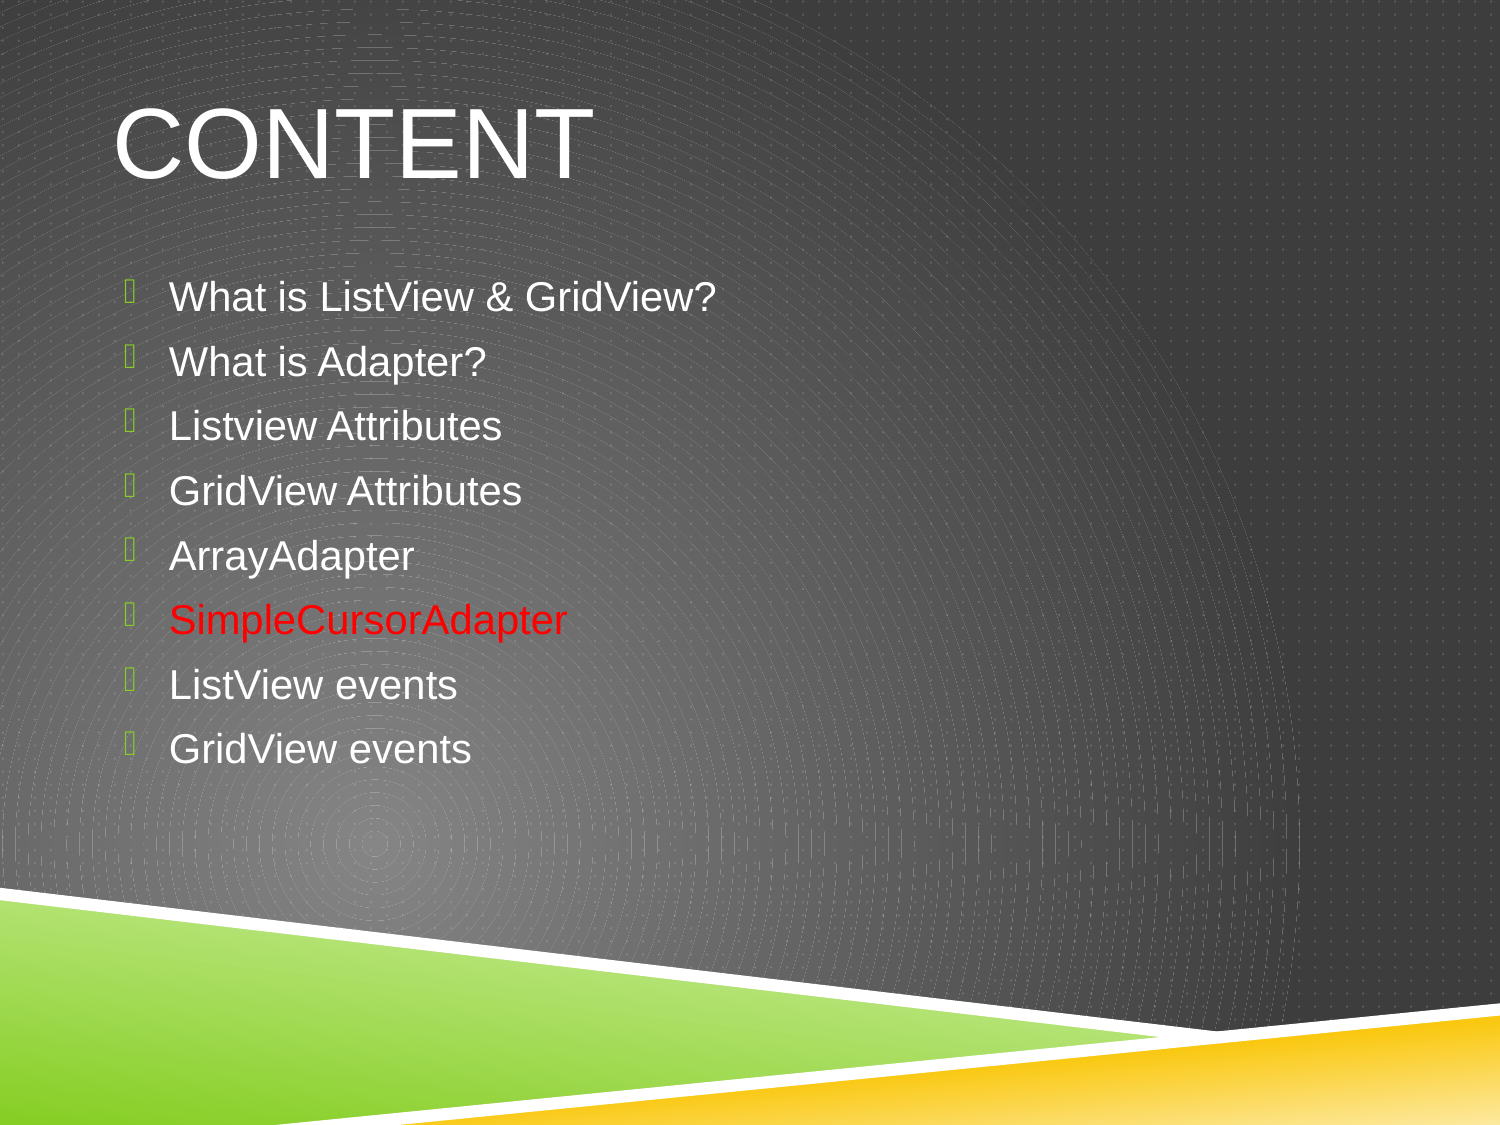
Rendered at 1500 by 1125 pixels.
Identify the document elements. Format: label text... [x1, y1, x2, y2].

title content [112, 45, 1388, 233]
list What is ListView & GridView? What is Adapter? Listview Attributes GridView Attributes ArrayAdapter SimpleCursorAdapter ListView events GridView events [112, 262, 1388, 875]
